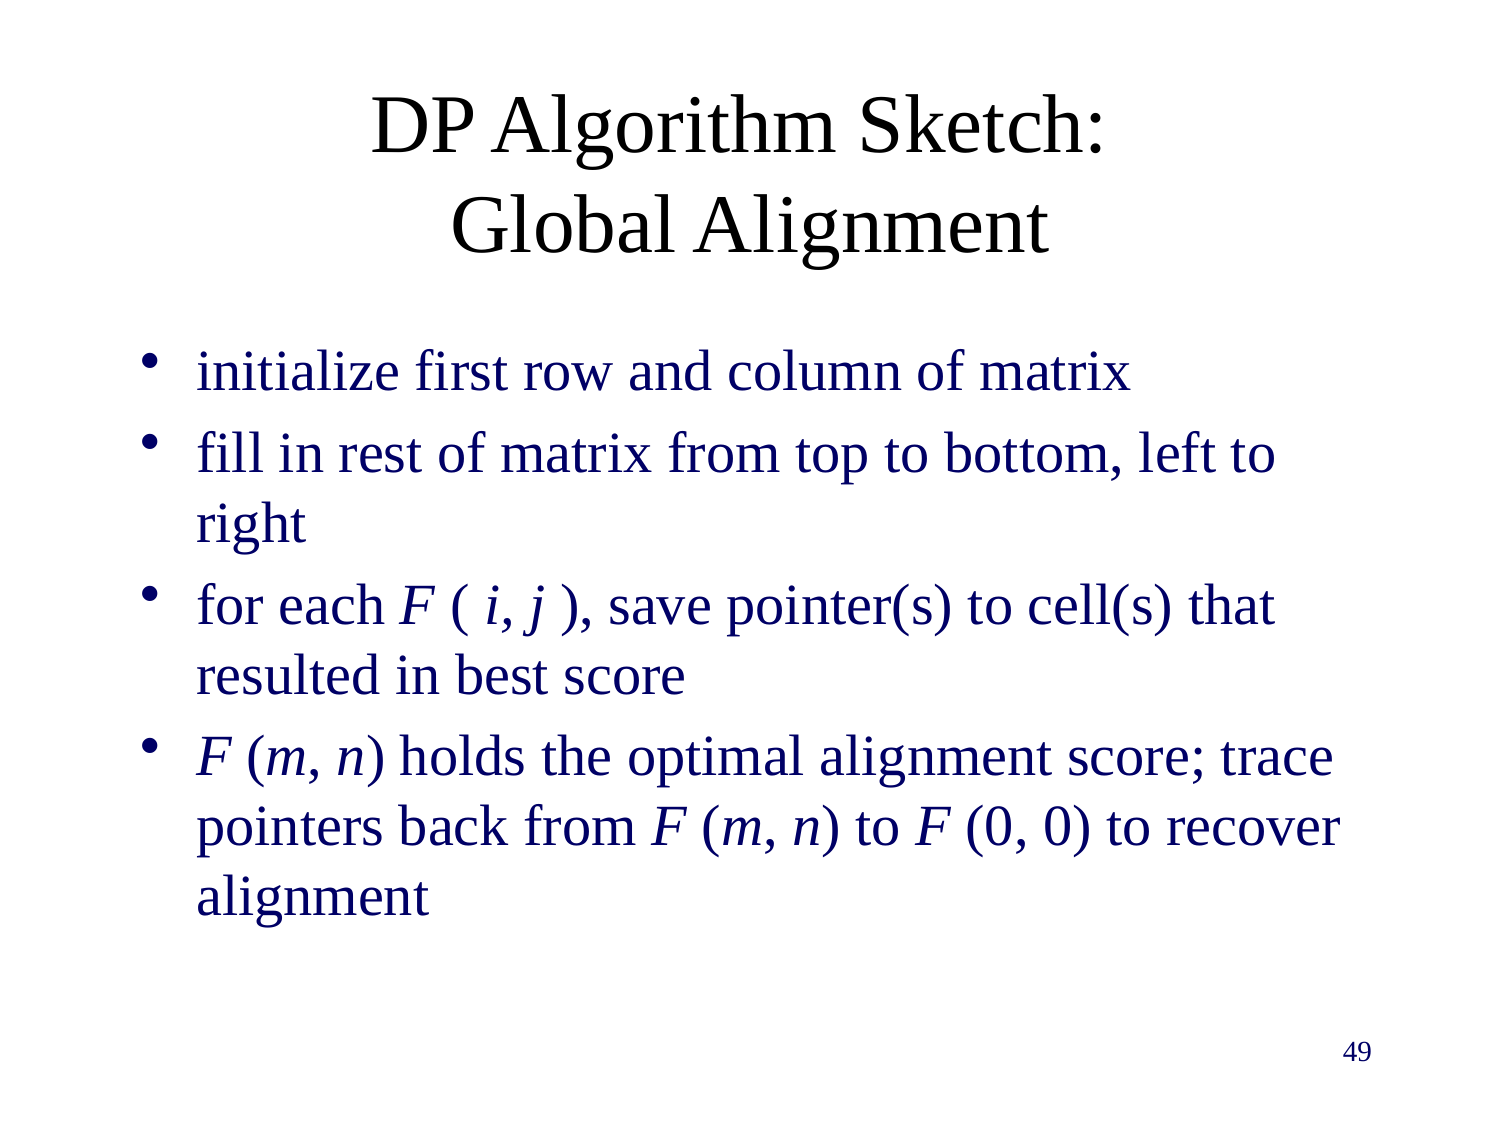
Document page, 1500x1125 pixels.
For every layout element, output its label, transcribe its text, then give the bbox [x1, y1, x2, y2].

list initialize first row and column of matrix fill in rest of matrix from top to bottom, left to right for each F ( i, j ), save pointer(s) to cell(s) that resulted in best score F (m, n) holds the optimal alignment score; trace pointers back from F (m, n) to F (0, 0) to recover alignment [125, 324, 1400, 1000]
slide_number 49 [1074, 1024, 1388, 1101]
title DP Algorithm Sketch: Global Alignment [112, 75, 1388, 263]
